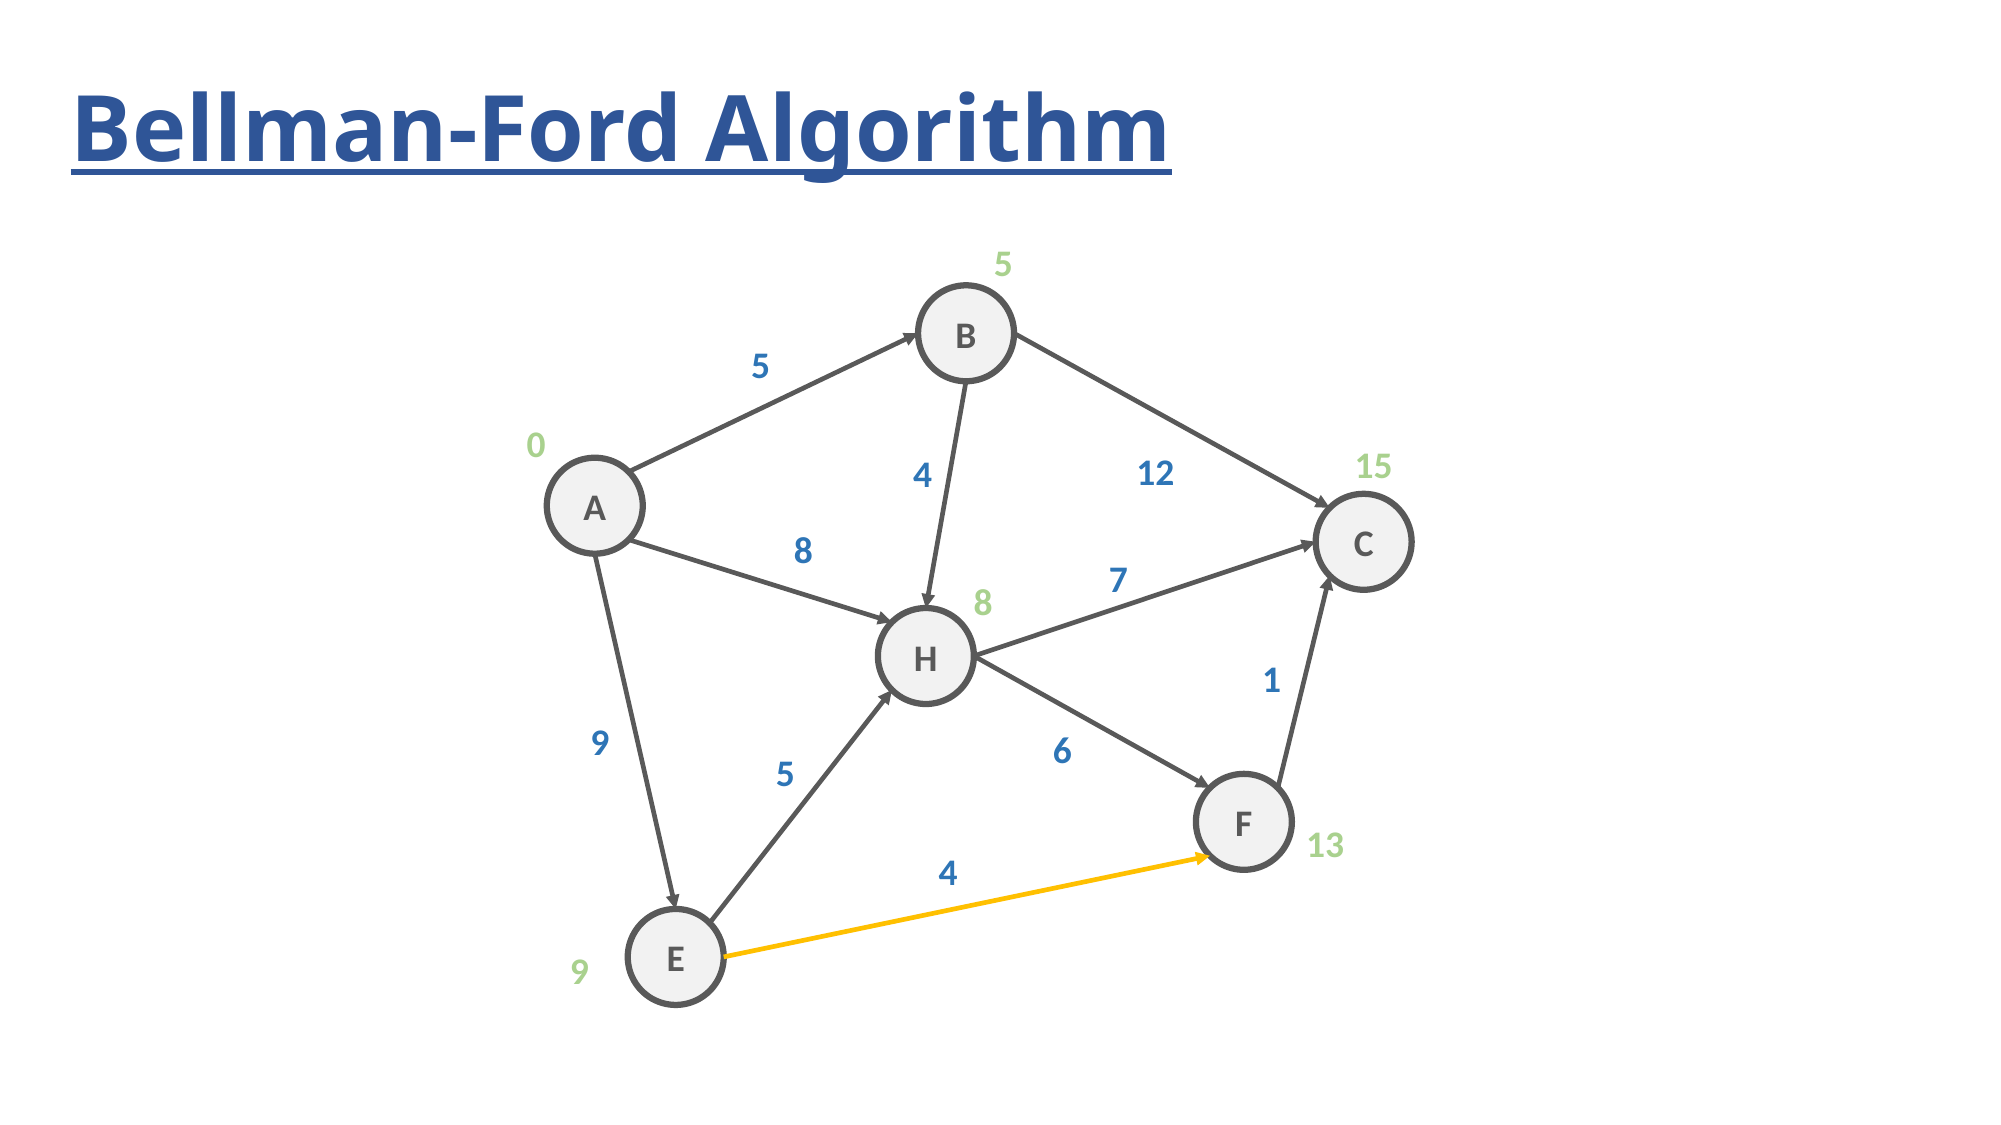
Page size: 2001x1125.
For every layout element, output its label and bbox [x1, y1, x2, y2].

text_box [555, 939, 618, 999]
text_box [511, 231, 1426, 1006]
title [55, 23, 1781, 241]
